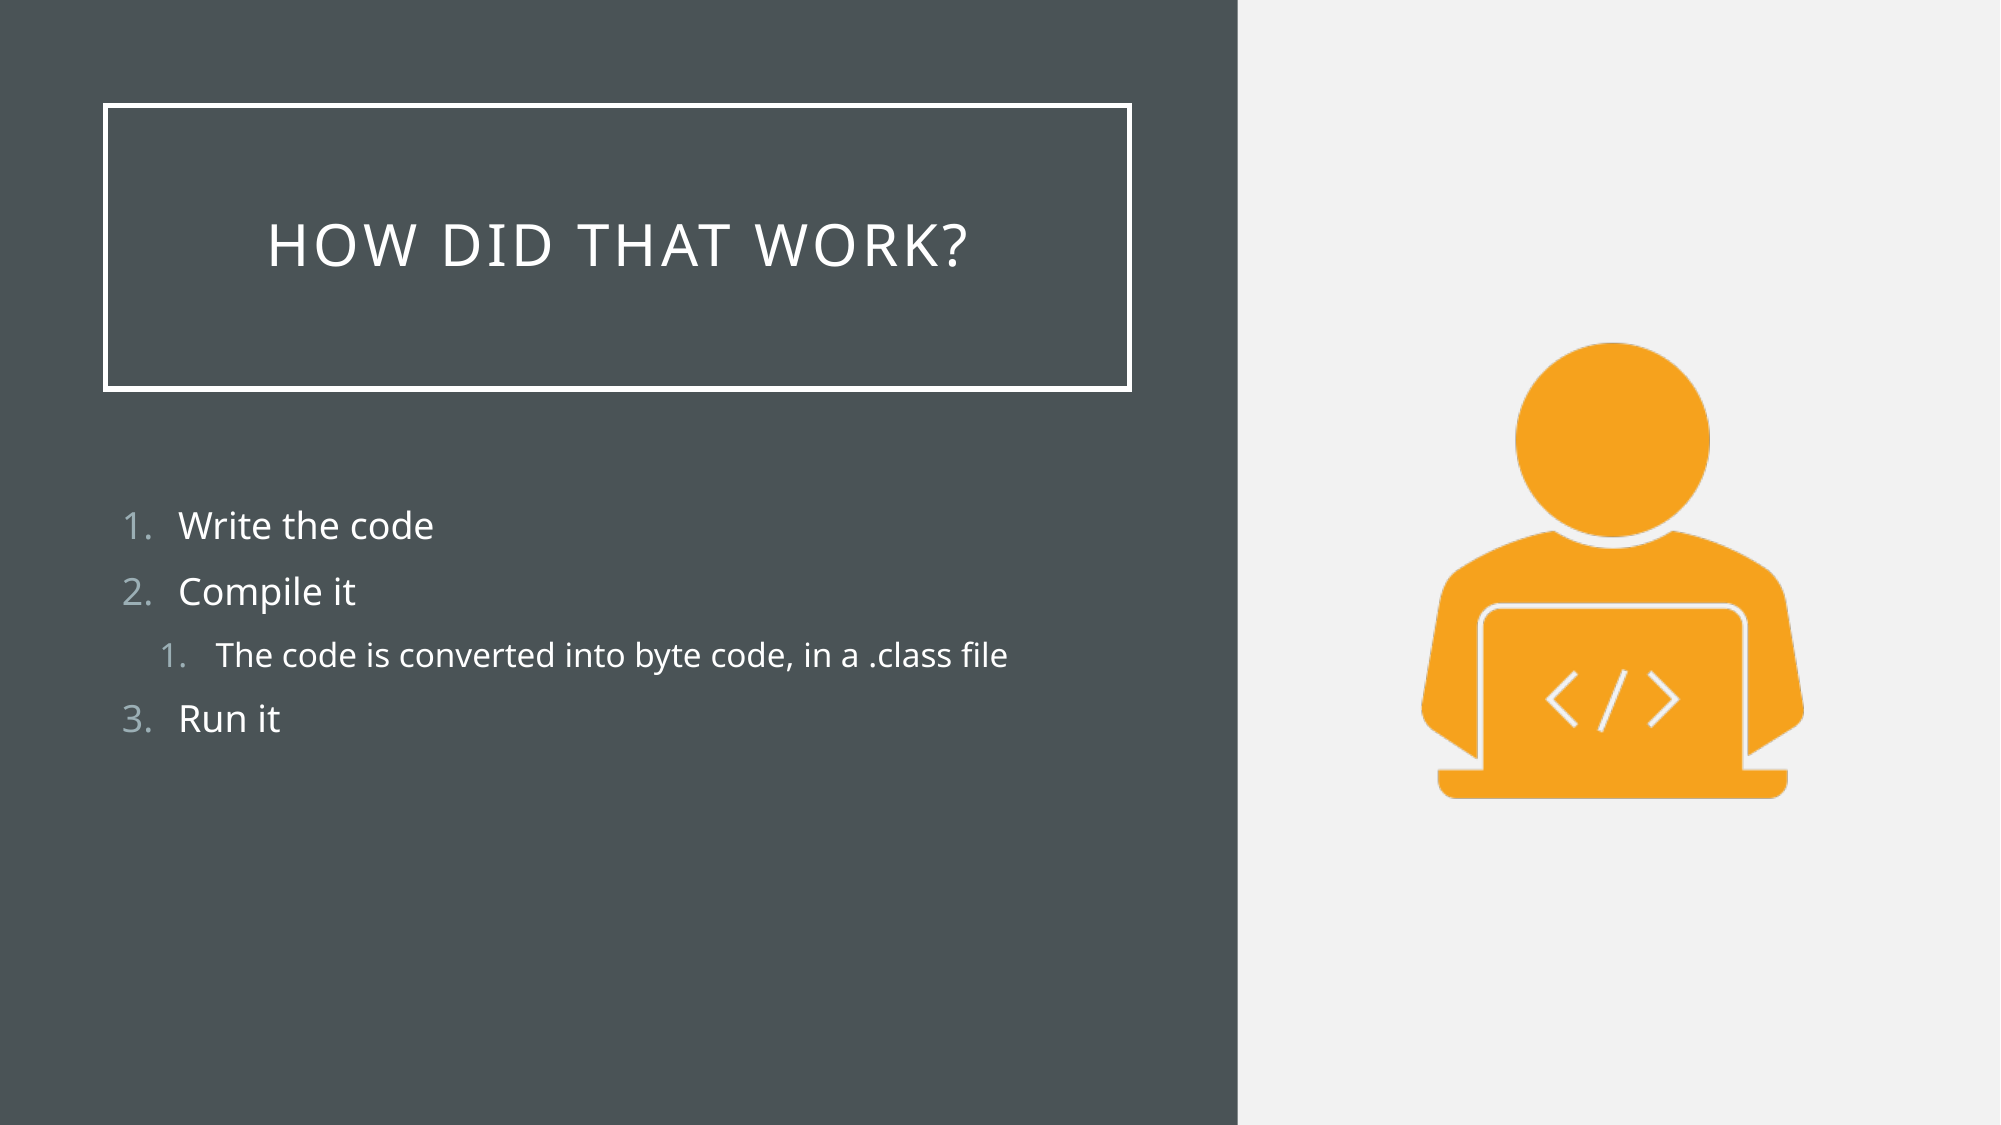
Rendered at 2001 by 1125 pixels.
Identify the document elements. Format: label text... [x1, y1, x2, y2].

text_box [0, 0, 1238, 1125]
text_box [1238, 0, 2000, 1125]
list Write the code Compile it The code is converted into byte code, in a .class file Run it [106, 494, 1131, 1055]
picture [1331, 264, 1895, 828]
title How did that work? [103, 103, 1132, 392]
